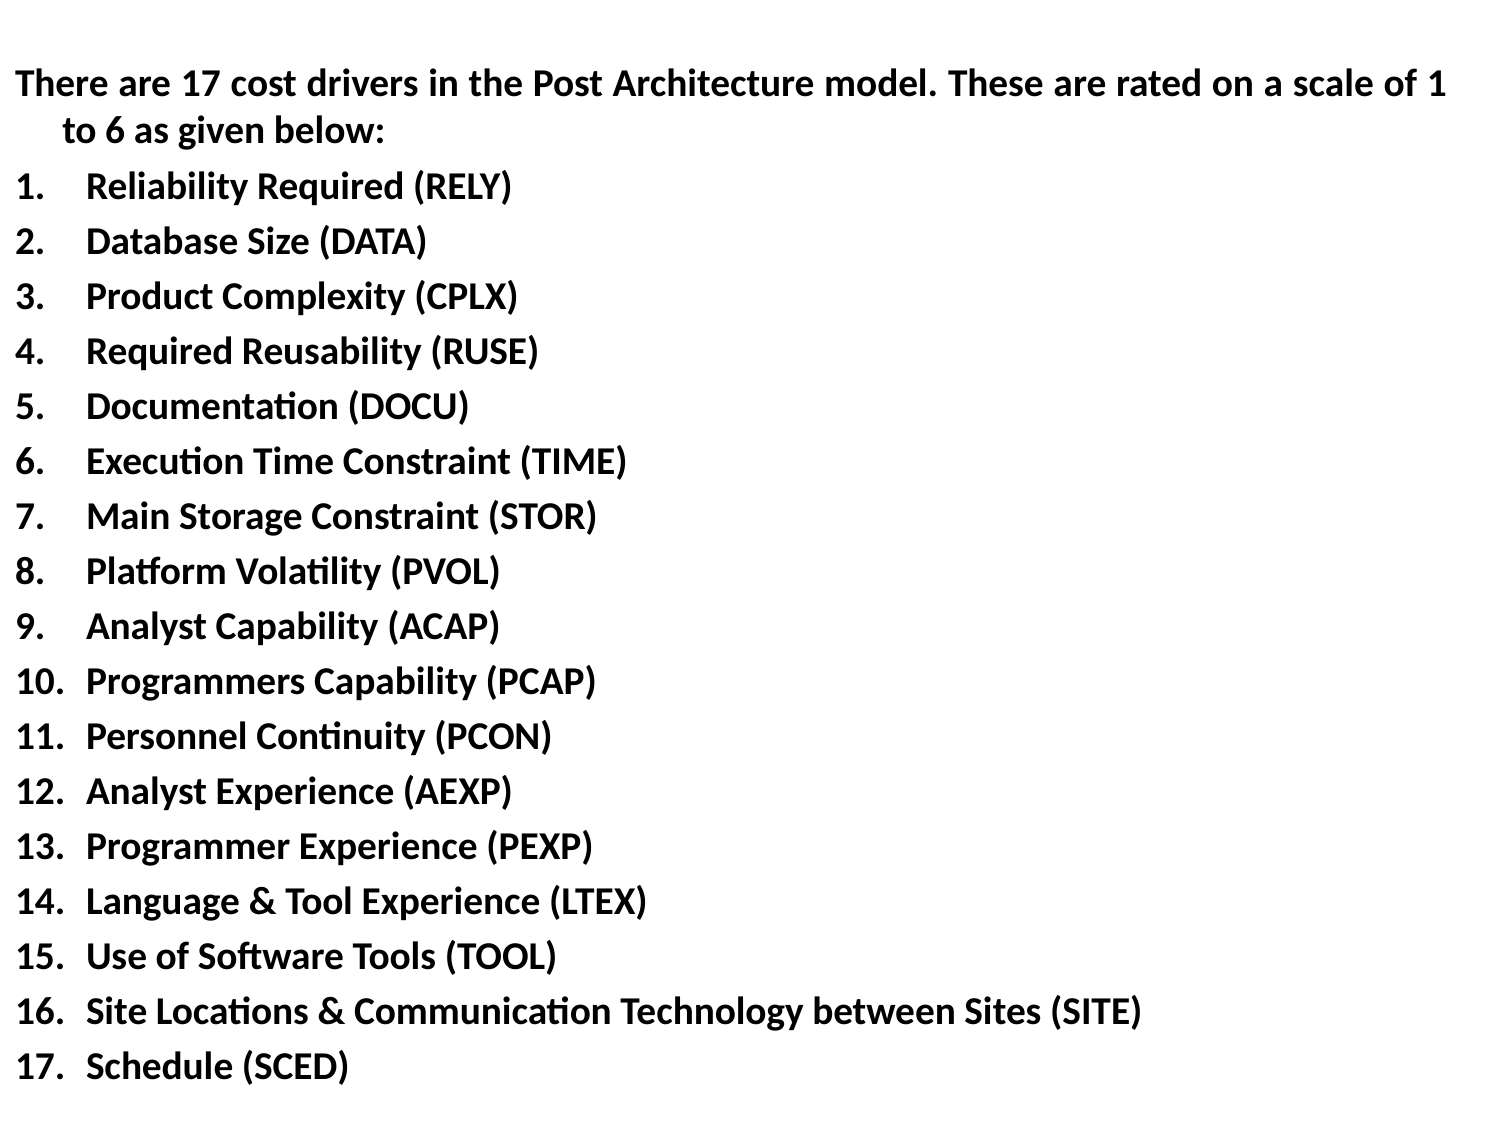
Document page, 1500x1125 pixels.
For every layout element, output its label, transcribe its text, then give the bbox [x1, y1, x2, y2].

list There are 17 cost drivers in the Post Architecture model. These are rated on a scale of 1 to 6 as given below: Reliability Required (RELY) Database Size (DATA) Product Complexity (CPLX) Required Reusability (RUSE) Documentation (DOCU) Execution Time Constraint (TIME) Main Storage Constraint (STOR) Platform Volatility (PVOL) Analyst Capability (ACAP) Programmers Capability (PCAP) Personnel Continuity (PCON) Analyst Experience (AEXP) Programmer Experience (PEXP) Language & Tool Experience (LTEX) Use of Software Tools (TOOL) Site Locations & Communication Technology between Sites (SITE) Schedule (SCED) [0, 50, 1463, 1100]
